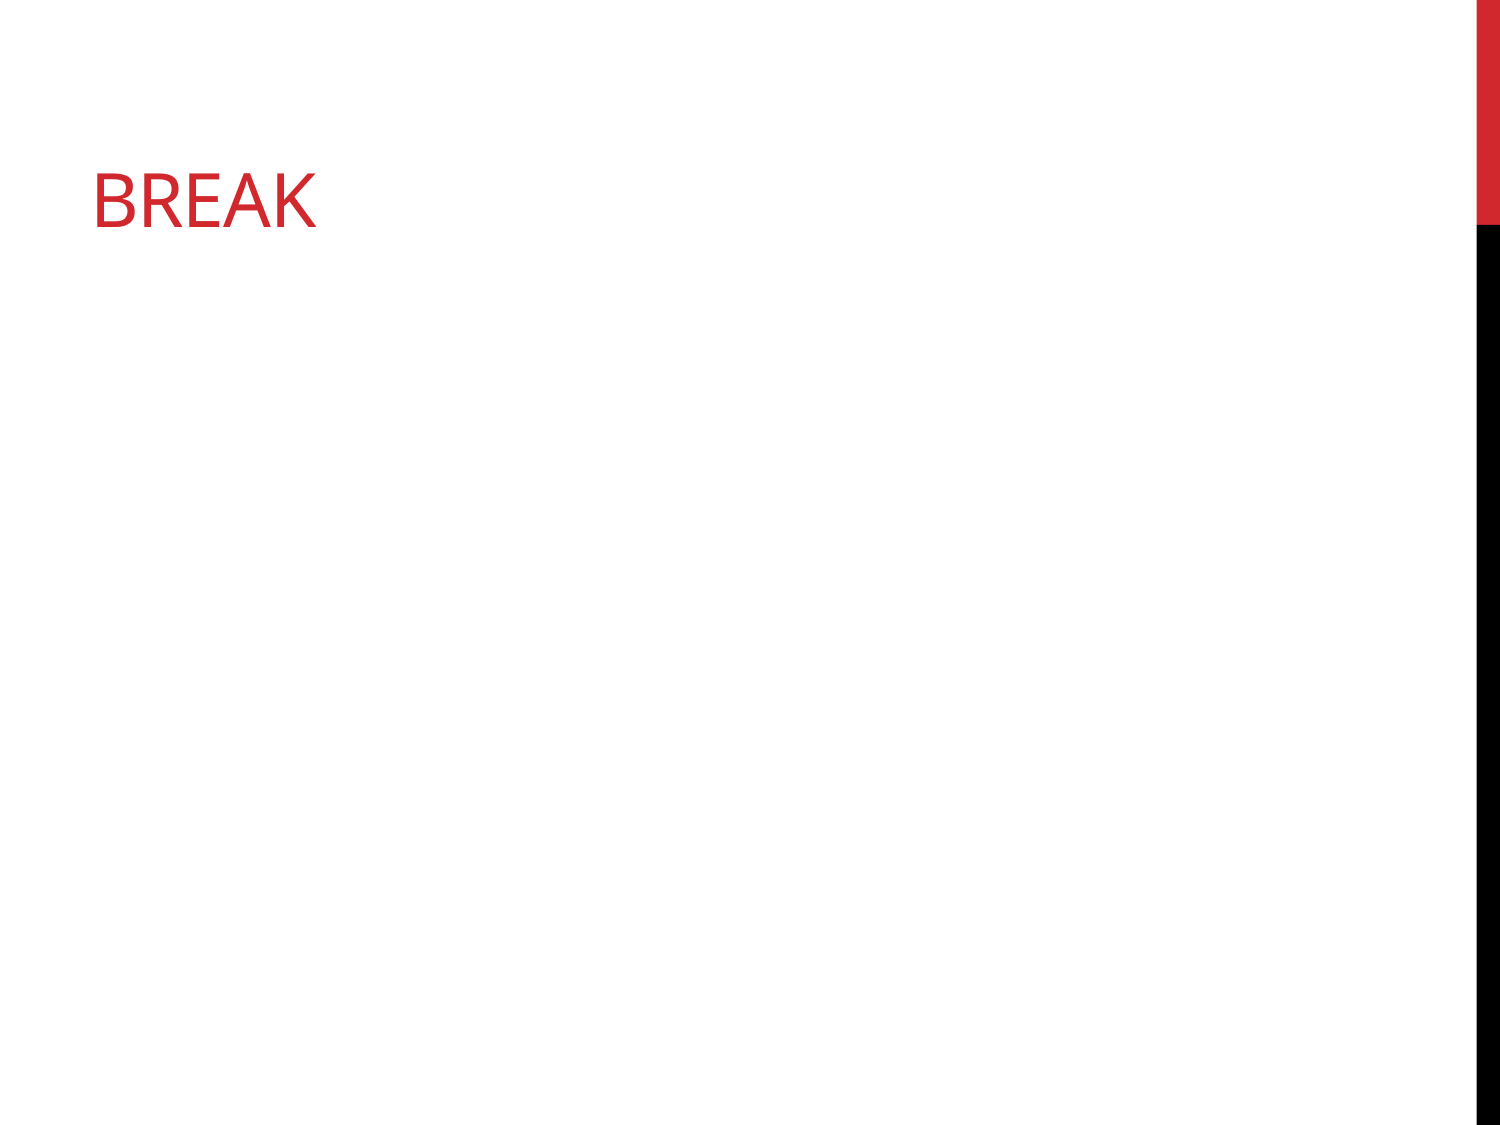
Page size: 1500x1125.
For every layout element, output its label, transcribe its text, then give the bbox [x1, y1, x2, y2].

title break [75, 25, 1325, 250]
